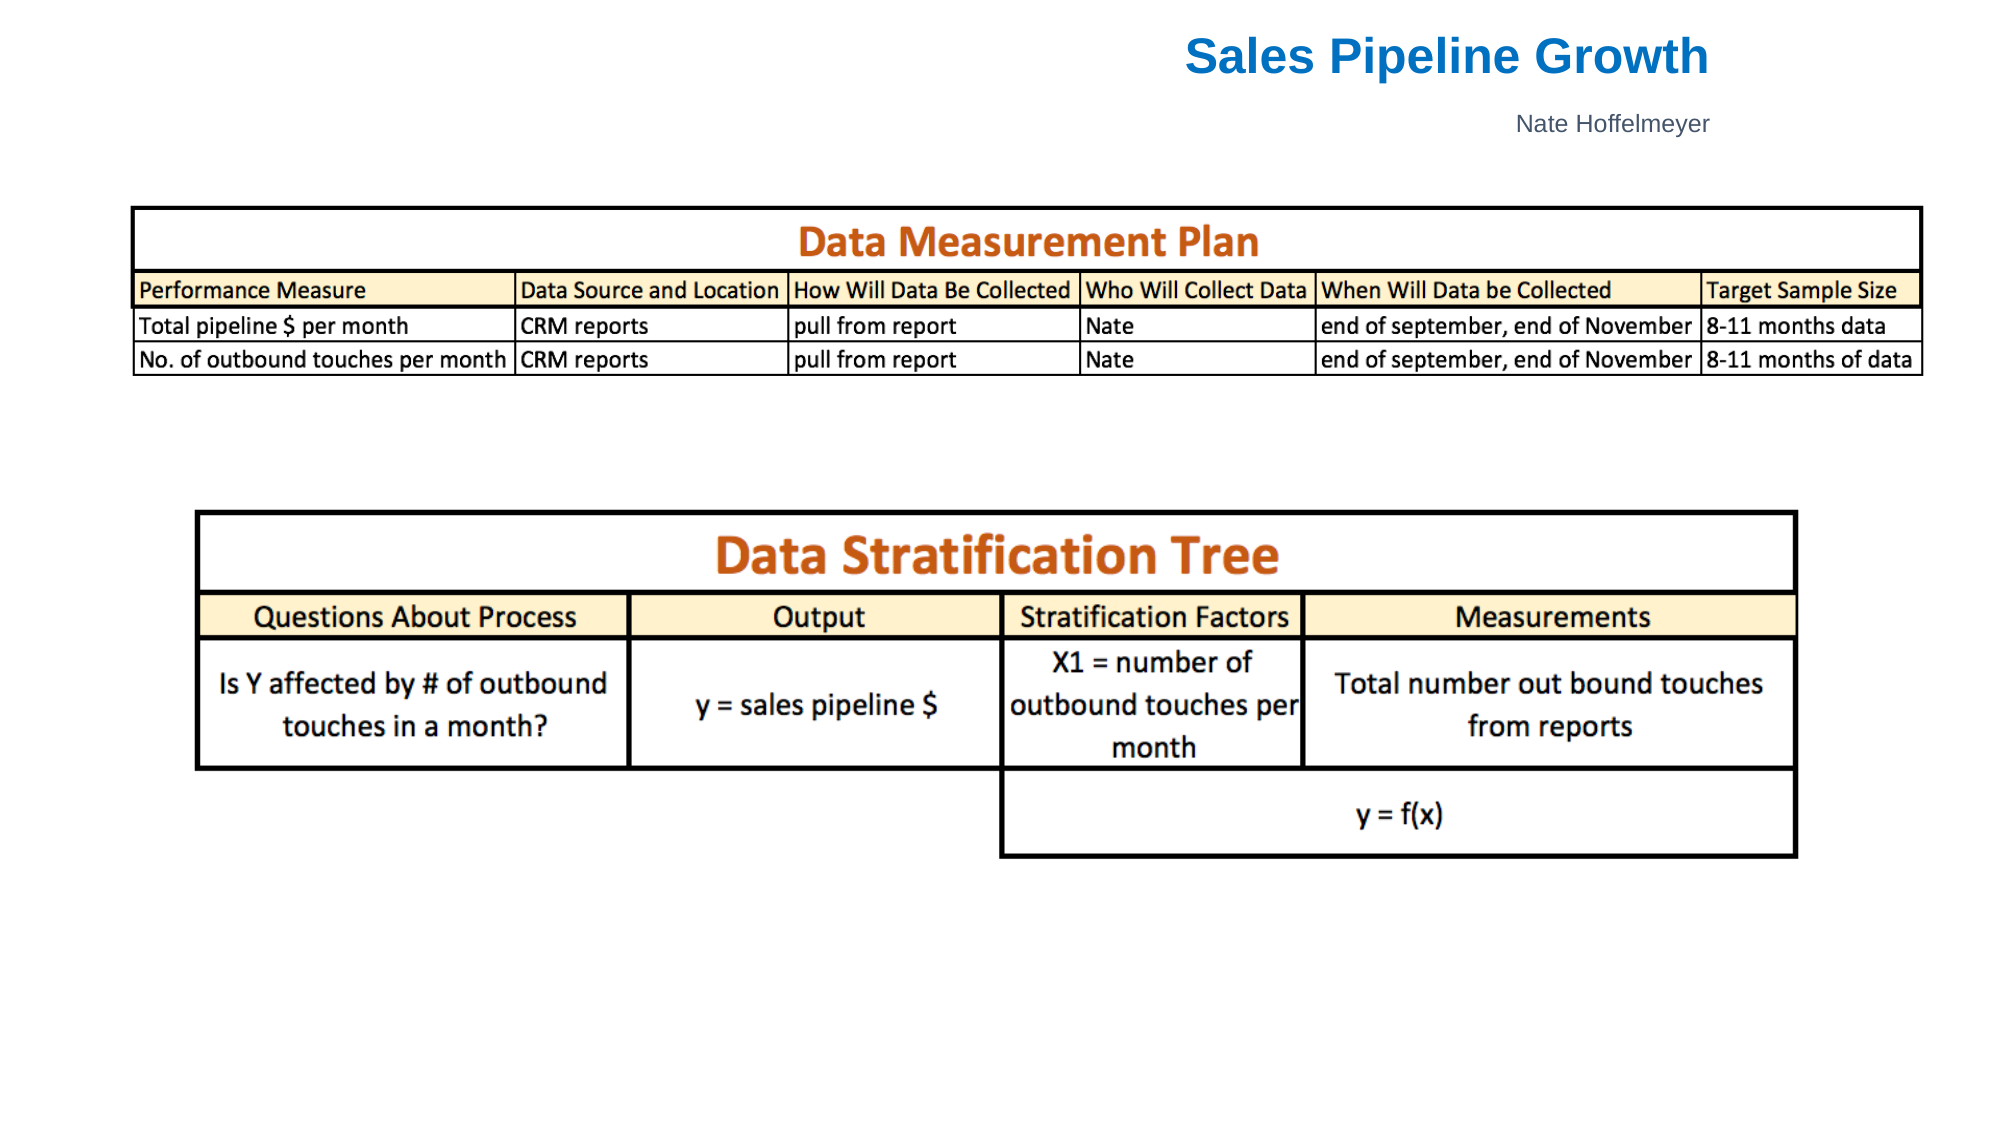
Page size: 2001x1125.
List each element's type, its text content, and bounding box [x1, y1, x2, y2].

text_box Sales Pipeline Growth [570, 16, 1725, 92]
picture [179, 494, 1849, 891]
text_box Nate Hoffelmeyer [898, 99, 1725, 145]
picture [114, 189, 1965, 397]
